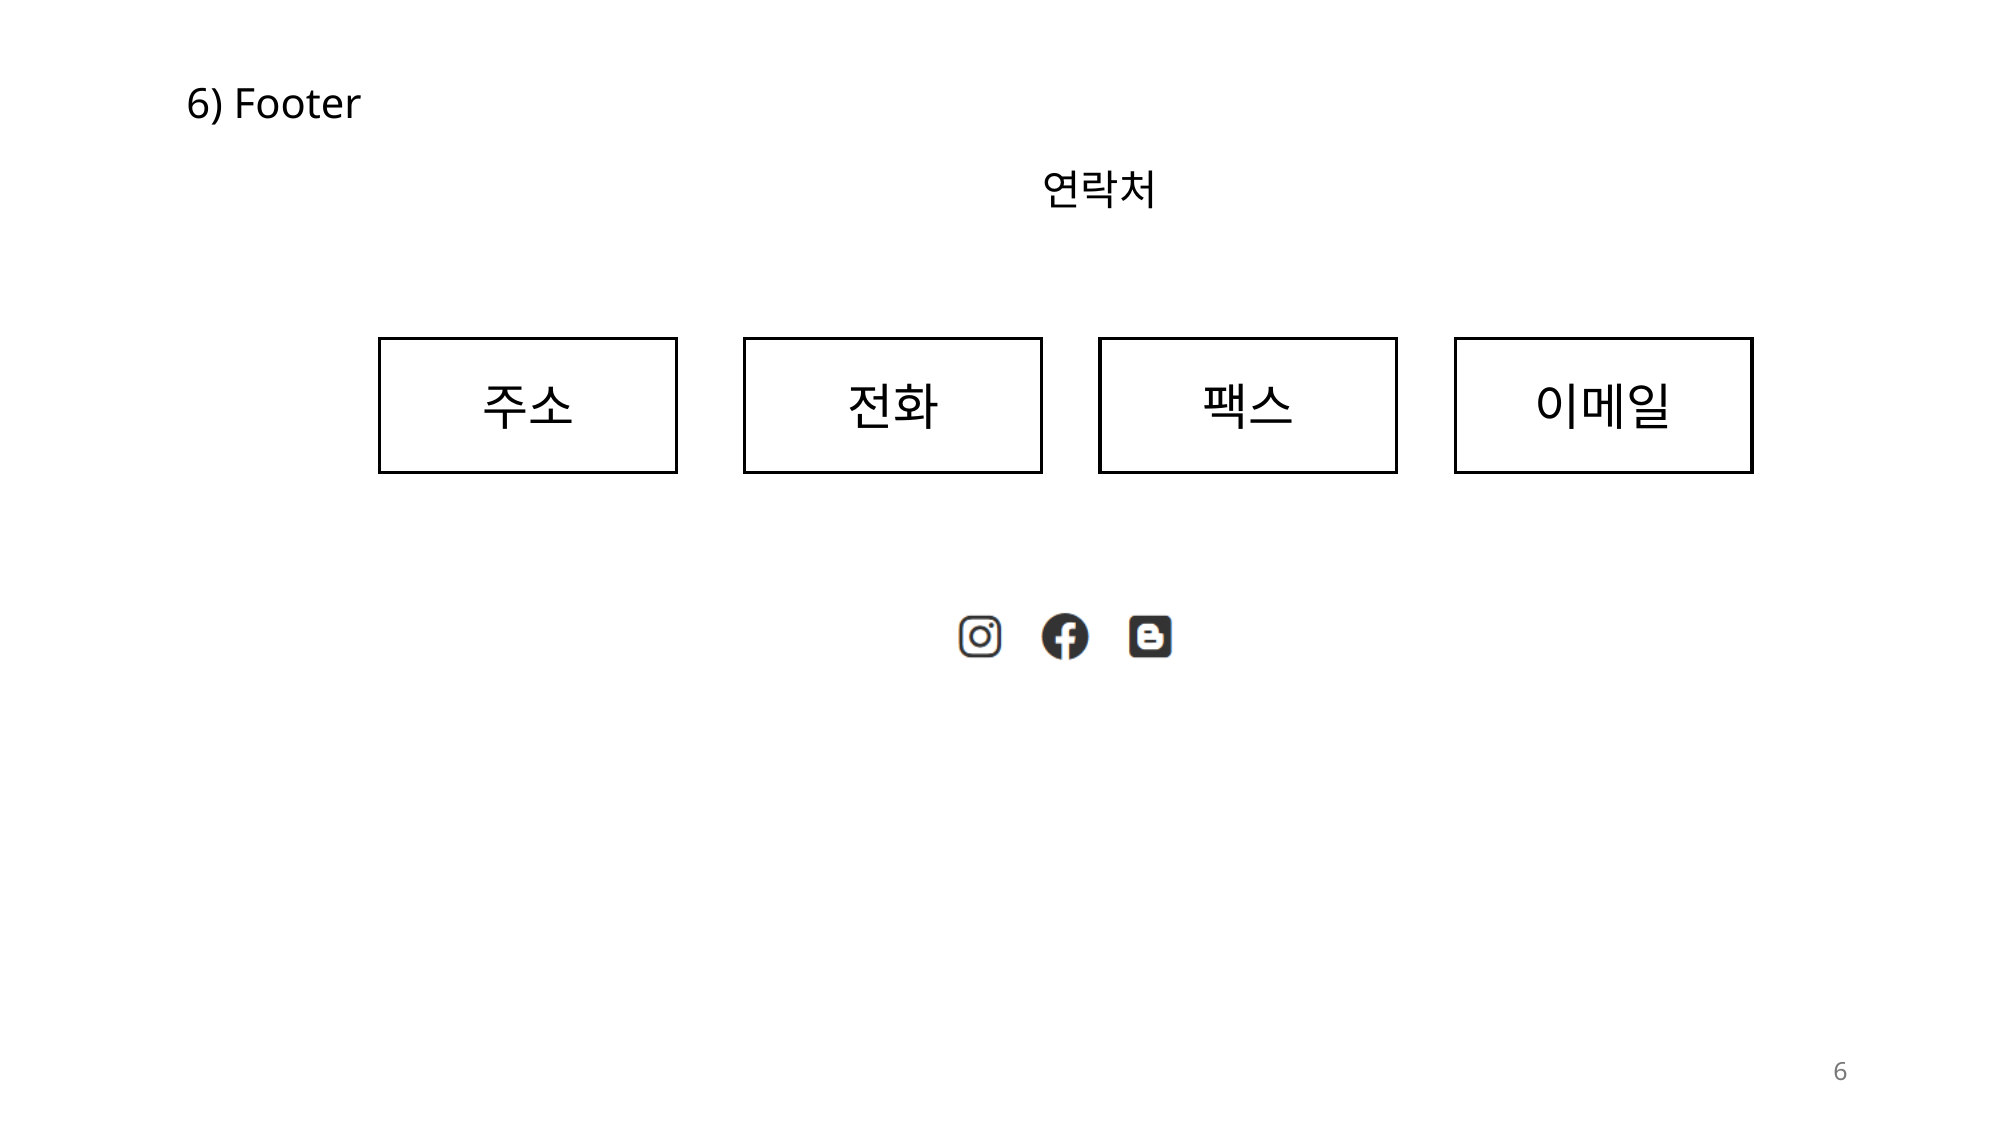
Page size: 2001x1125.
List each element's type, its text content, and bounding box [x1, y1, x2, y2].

text_box 6) Footer [146, 69, 402, 135]
slide_number 6 [1412, 1042, 1863, 1103]
text_box 이메일 [1454, 337, 1754, 474]
text_box 팩스 [1098, 337, 1398, 474]
text_box 연락처 [909, 156, 1291, 222]
text_box 전화 [743, 337, 1043, 474]
picture [864, 552, 1247, 704]
text_box 주소 [378, 337, 678, 474]
